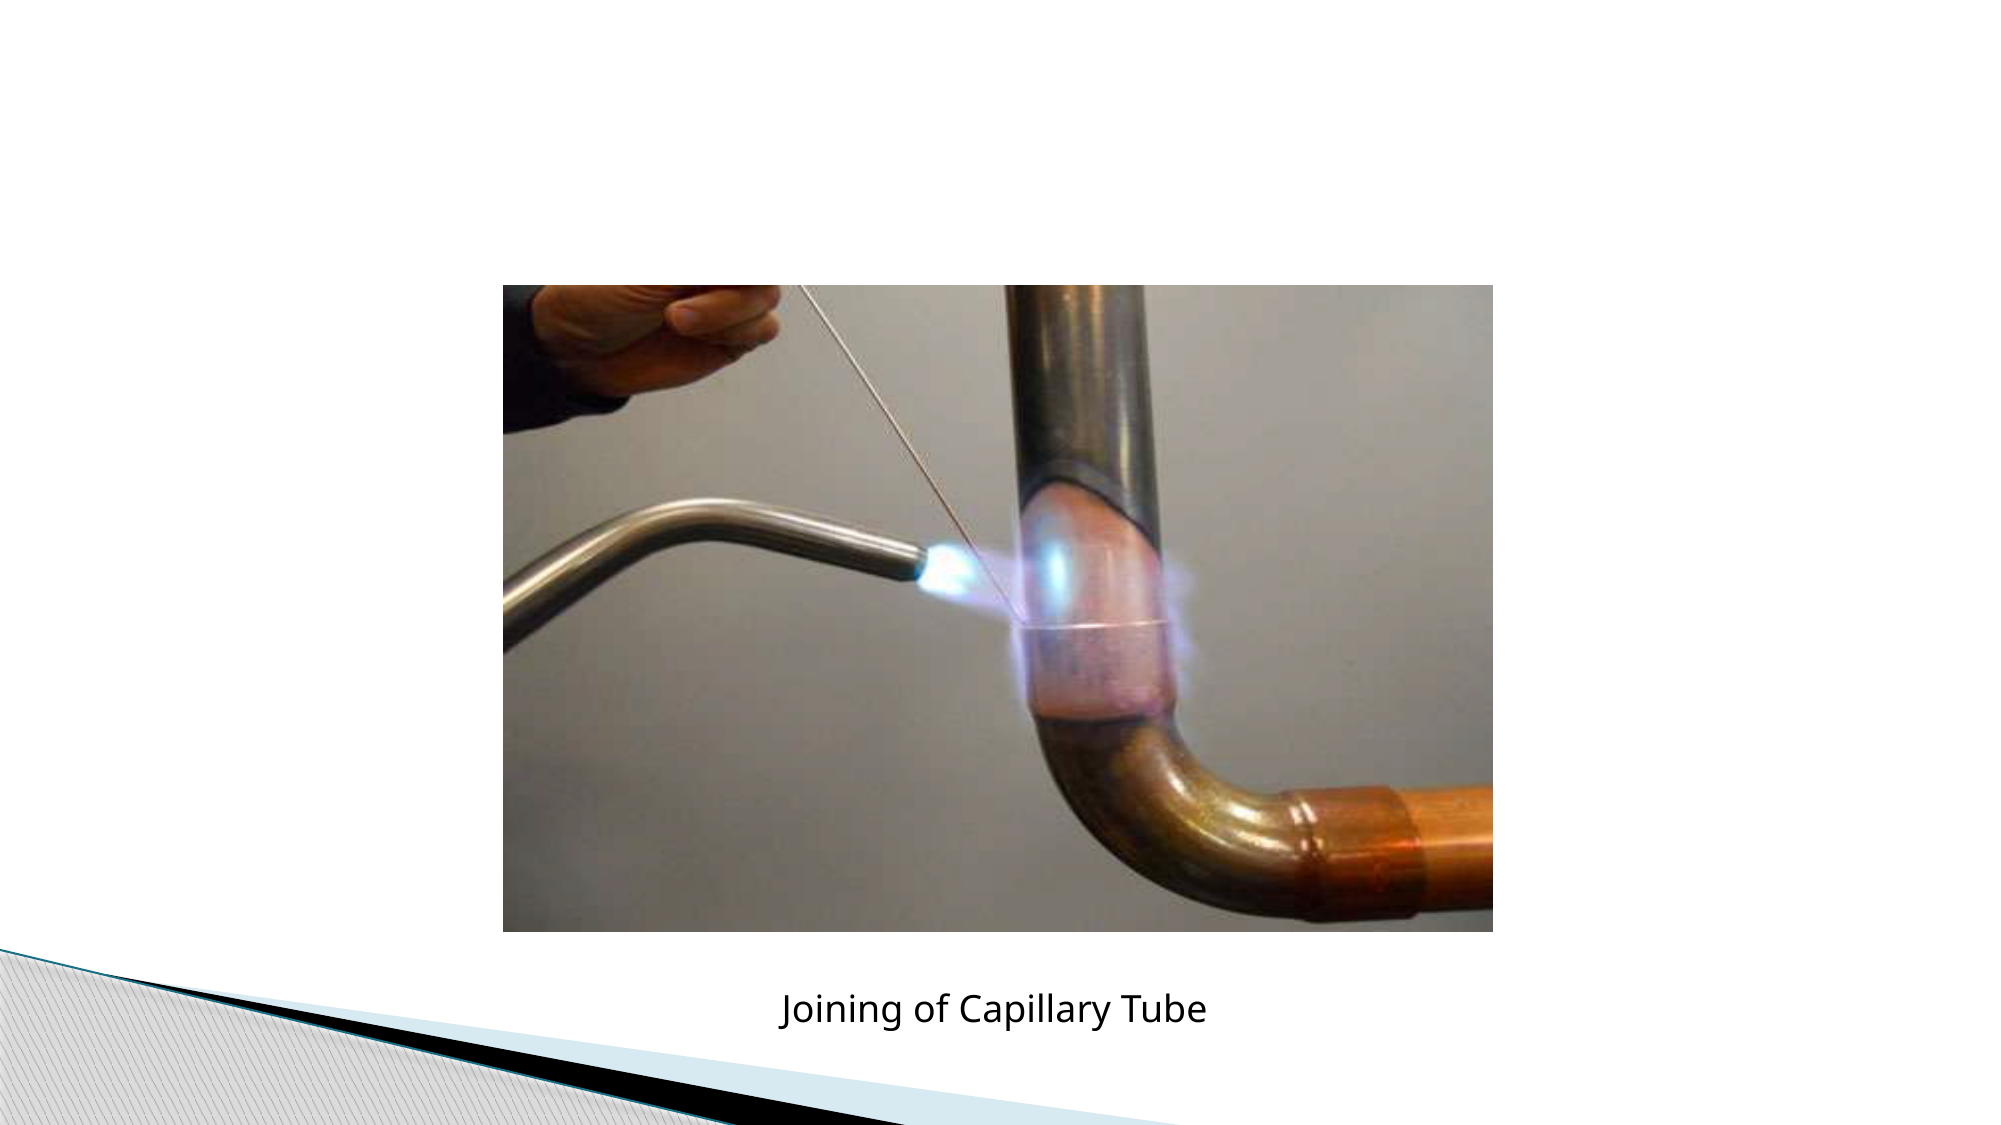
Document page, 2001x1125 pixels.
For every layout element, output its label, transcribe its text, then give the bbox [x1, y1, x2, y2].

text_box Joining of Capillary Tube [686, 977, 1304, 1038]
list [503, 285, 1494, 932]
